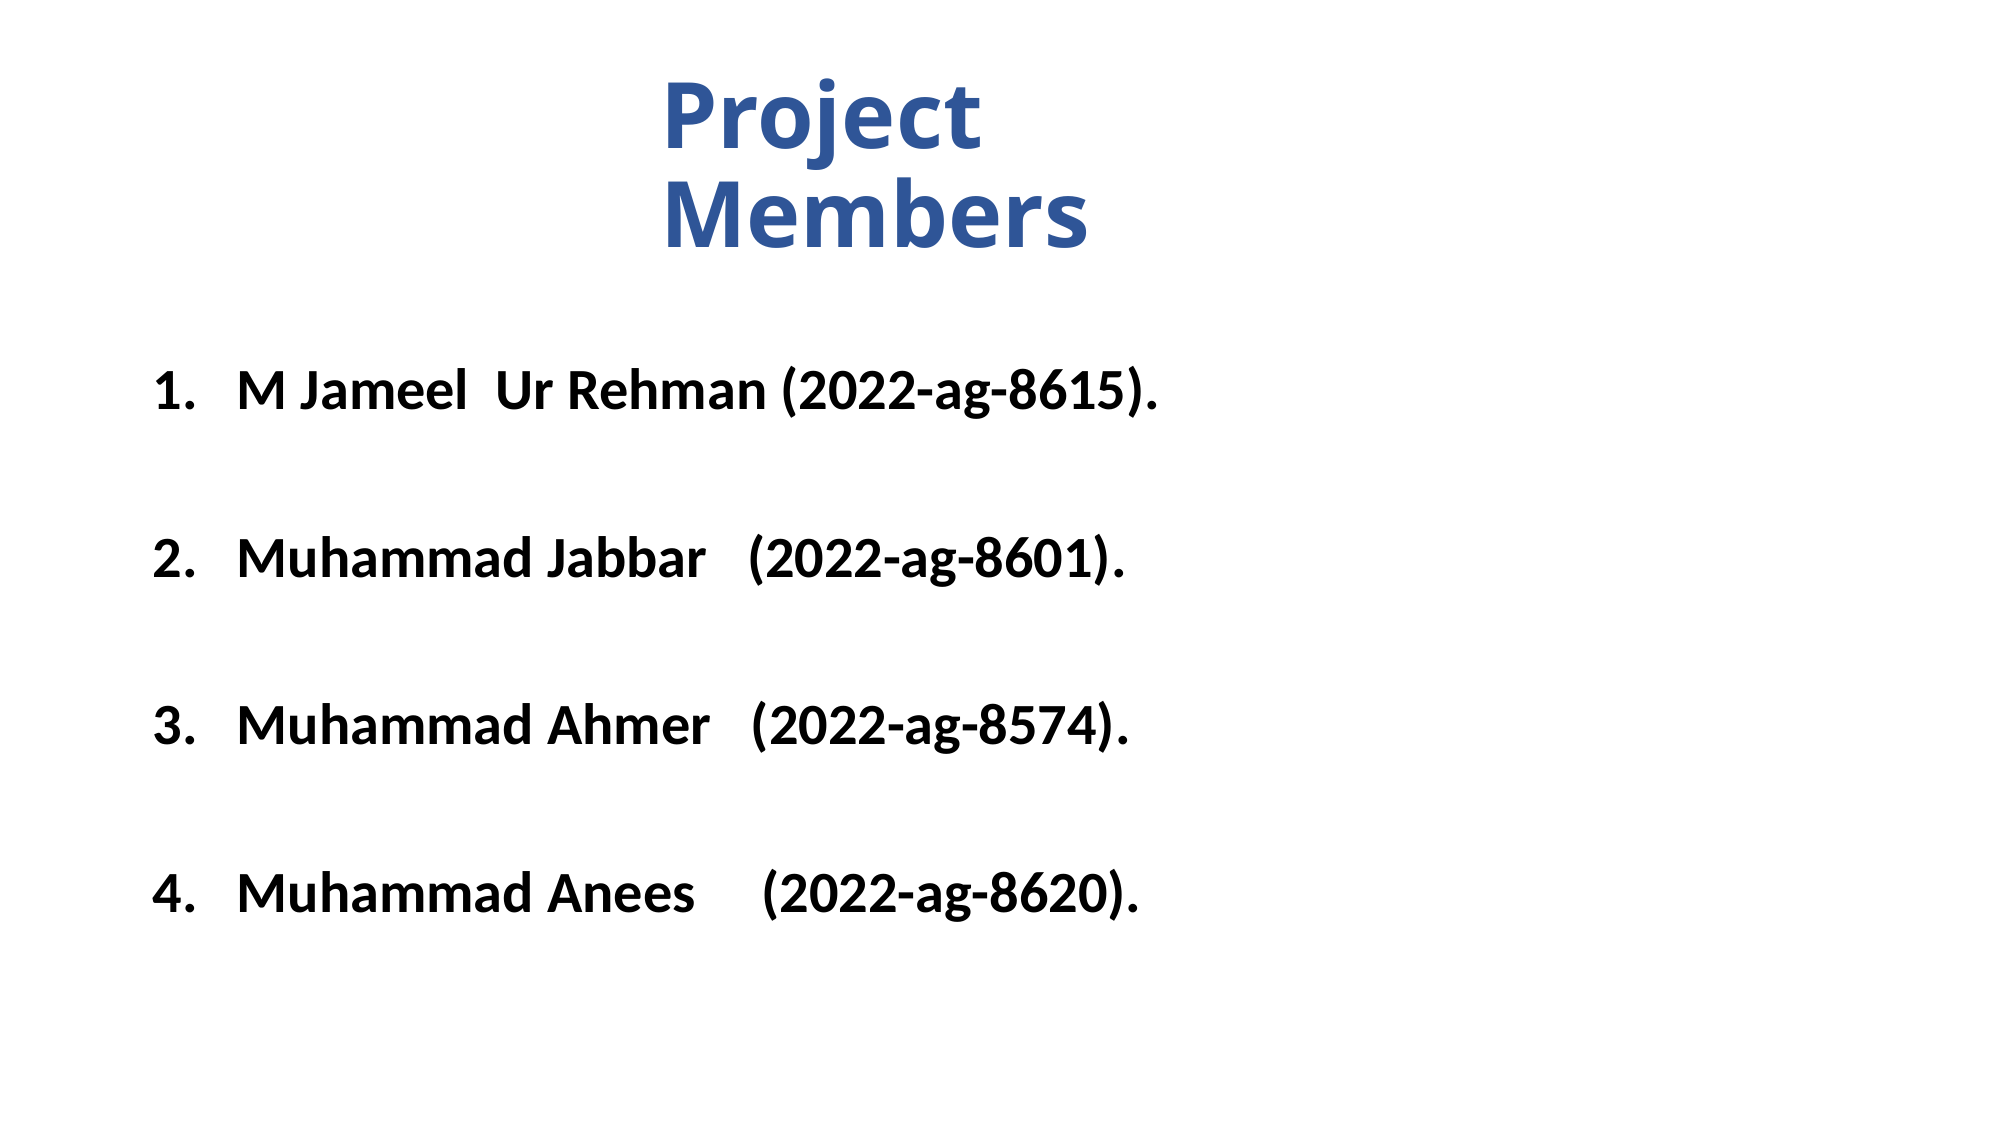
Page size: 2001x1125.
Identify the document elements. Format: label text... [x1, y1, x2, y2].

list M Jameel Ur Rehman (2022-ag-8615). Muhammad Jabbar (2022-ag-8601). Muhammad Ahmer (2022-ag-8574). Muhammad Anees (2022-ag-8620). [137, 351, 1863, 1052]
title Project Members [645, 59, 1450, 278]
